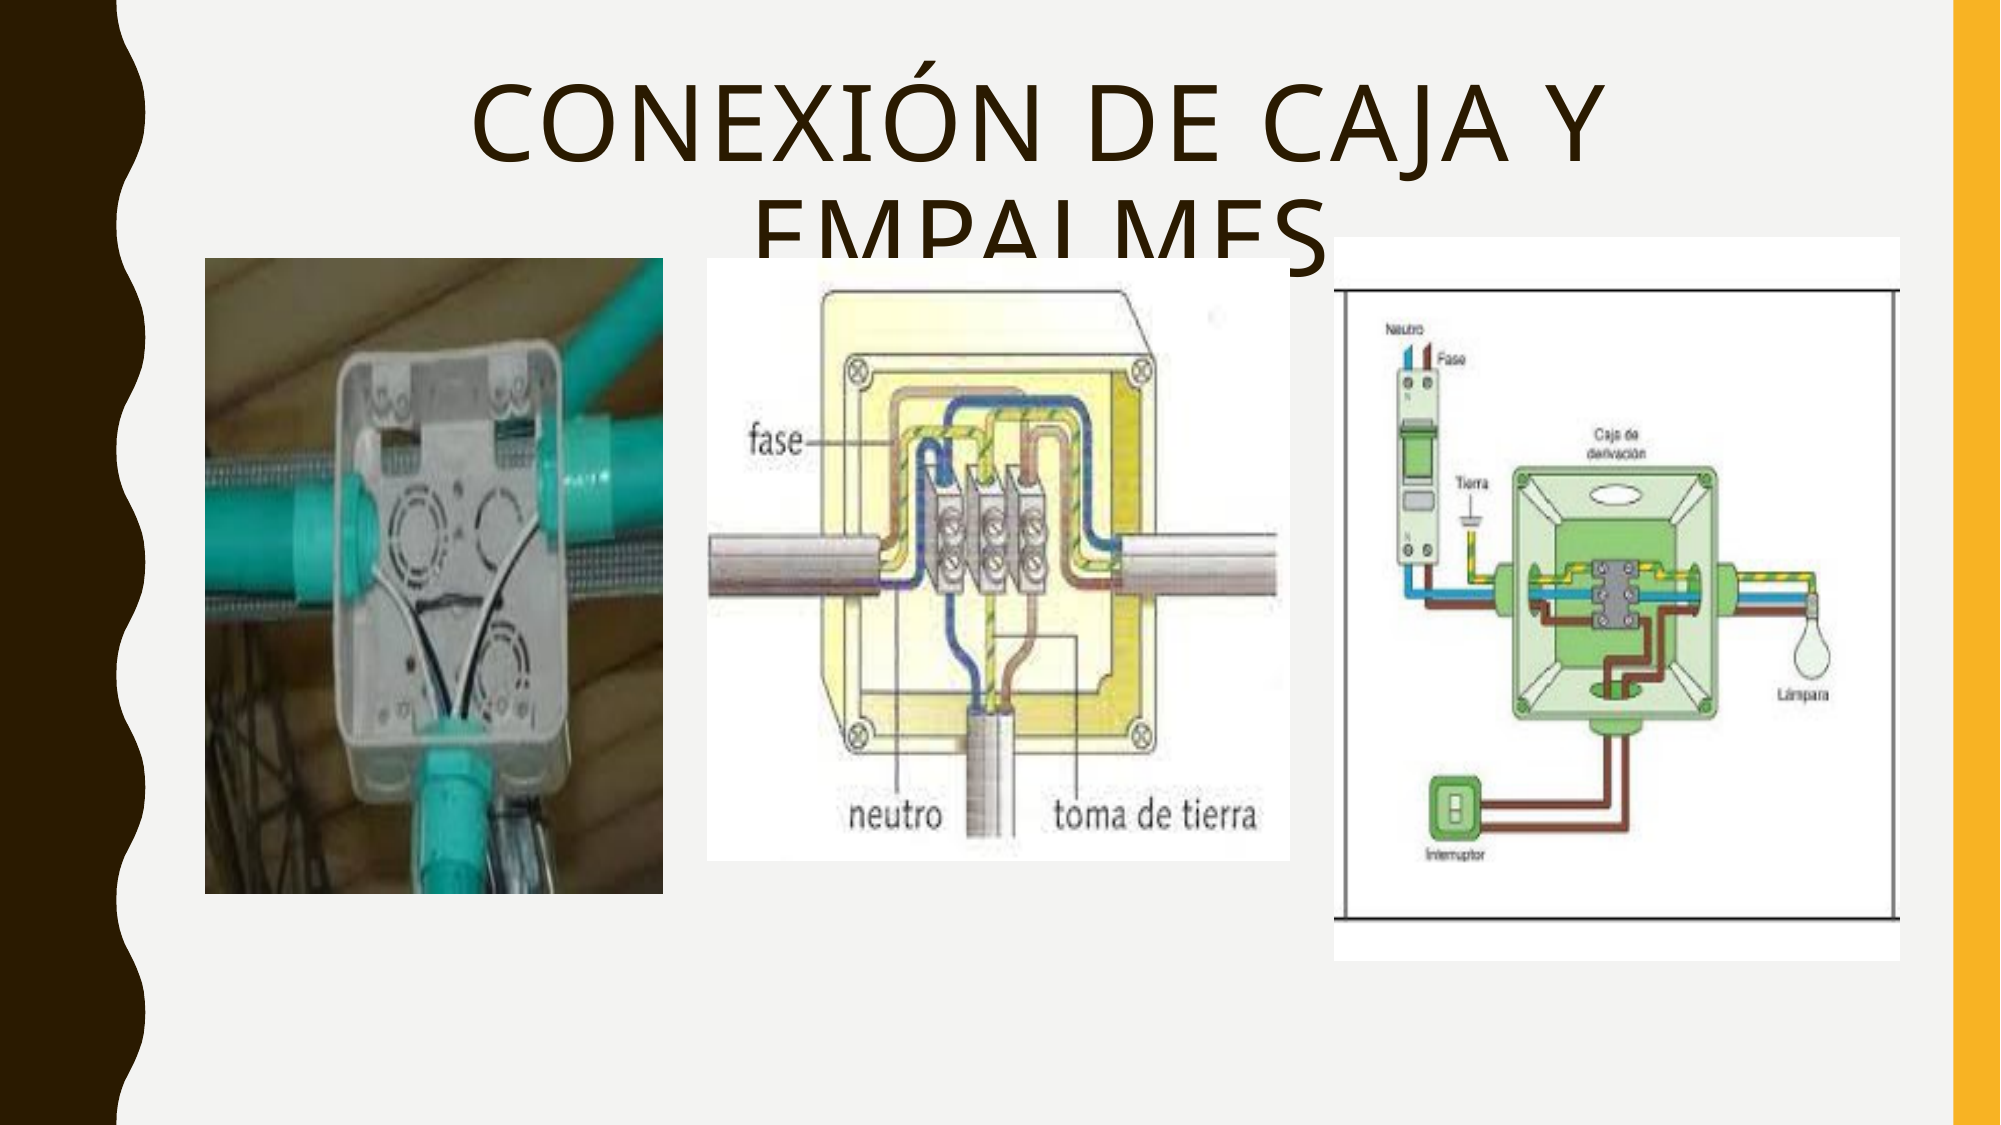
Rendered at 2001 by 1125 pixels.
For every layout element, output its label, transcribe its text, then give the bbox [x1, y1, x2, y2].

title Conexión de caja y empalmes [205, 62, 1875, 308]
picture [707, 258, 1290, 861]
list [205, 258, 663, 894]
picture [1334, 237, 1900, 961]
